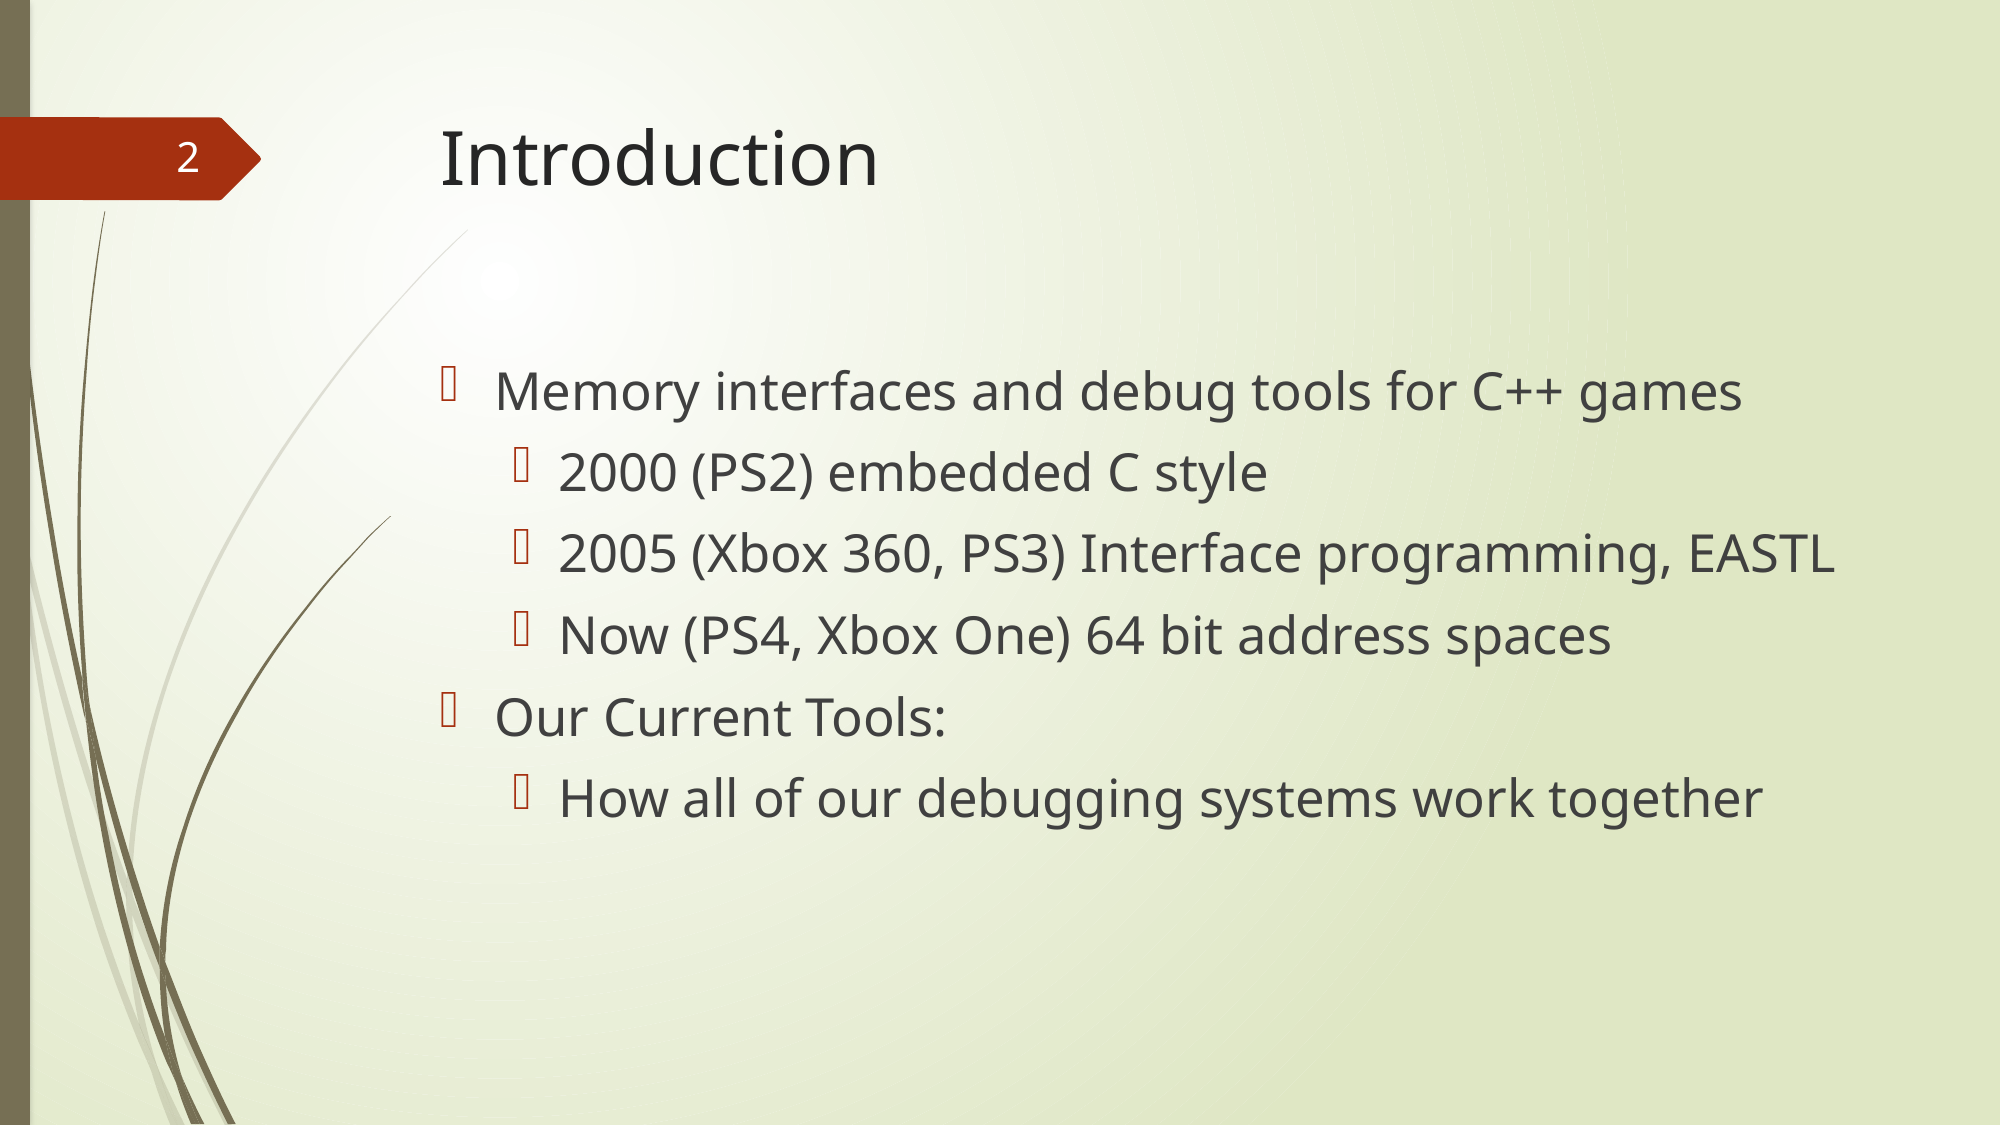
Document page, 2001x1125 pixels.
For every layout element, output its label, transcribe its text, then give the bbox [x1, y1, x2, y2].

slide_number 2 [87, 129, 216, 190]
list Memory interfaces and debug tools for C++ games 2000 (PS2) embedded C style 2005 (Xbox 360, PS3) Interface programming, EASTL Now (PS4, Xbox One) 64 bit address spaces Our Current Tools: How all of our debugging systems work together [424, 350, 1888, 970]
title Introduction [425, 102, 1888, 313]
